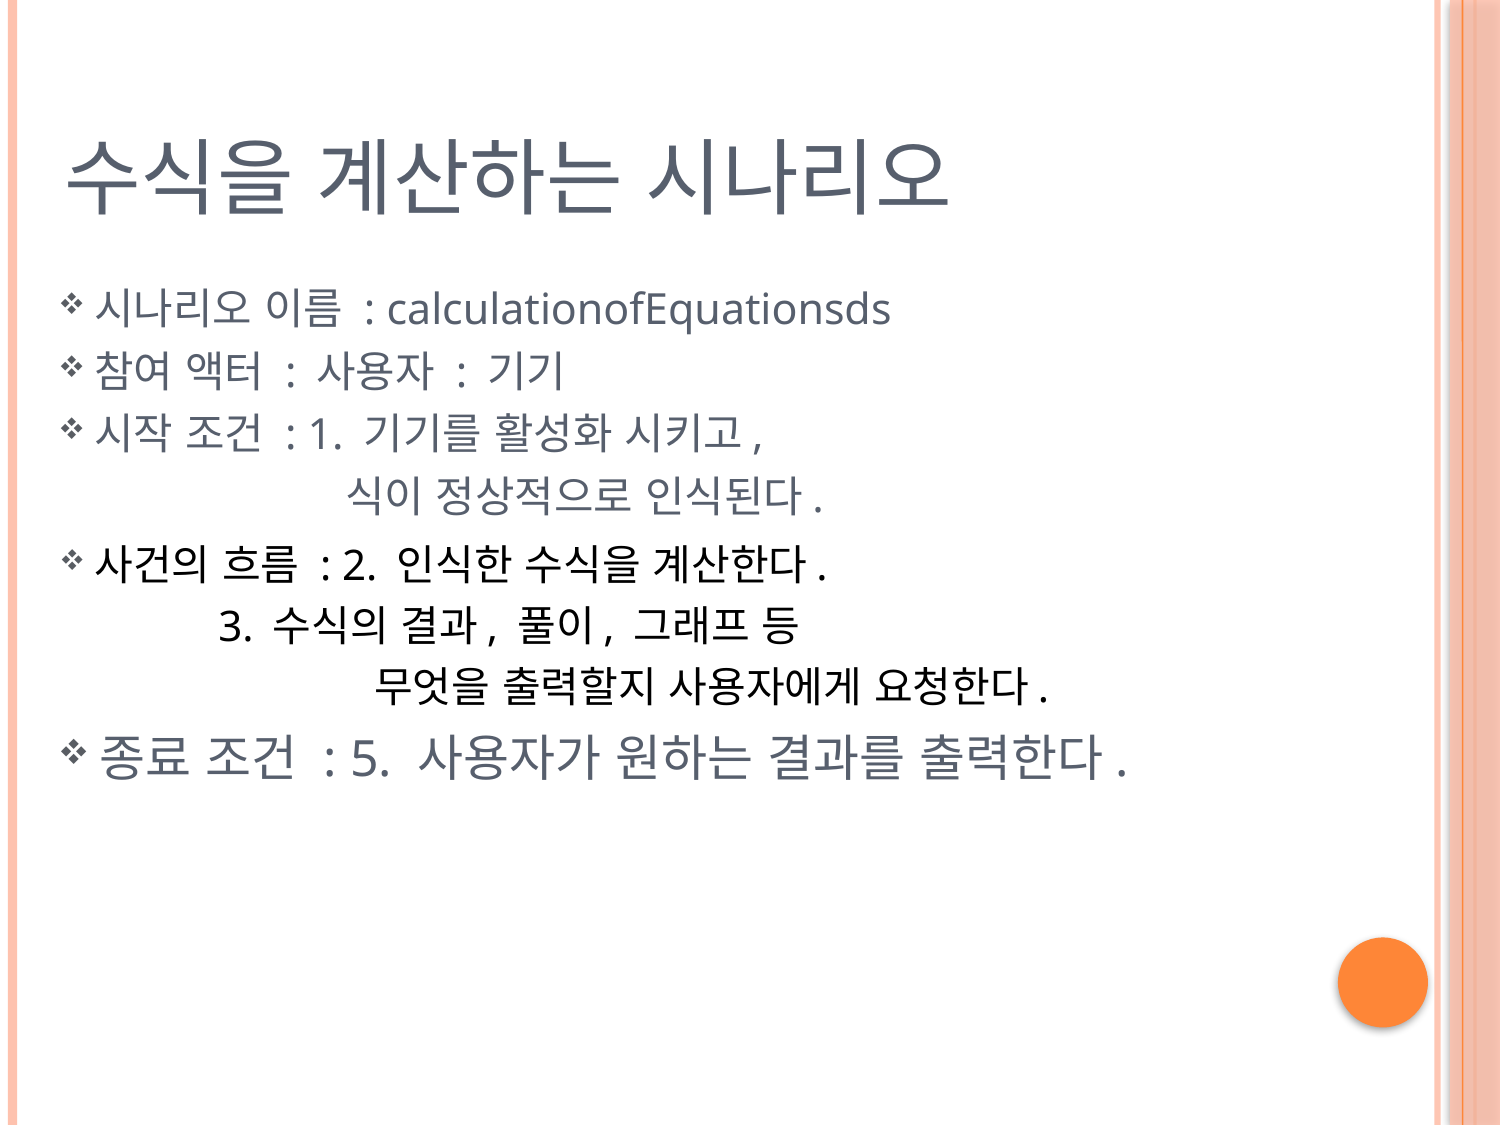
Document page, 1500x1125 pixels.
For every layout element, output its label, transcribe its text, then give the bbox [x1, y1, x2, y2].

list 종료 조건 : 5. 사용자가 원하는 결과를 출력한다. [43, 718, 1425, 852]
title 수식을 계산하는 시나리오 [49, 45, 1136, 233]
list 시나리오 이름 : calculationofEquationsds 참여 액터 : 사용자 : 기기 시작 조건 : 1. 기기를 활성화 시키고, 식이 정상적으로 인식된다. [43, 274, 1435, 531]
list 사건의 흐름 : 2. 인식한 수식을 계산한다. 3. 수식의 결과, 풀이, 그래프 등 무엇을 출력할지 사용자에게 요청한다. [44, 531, 1426, 719]
